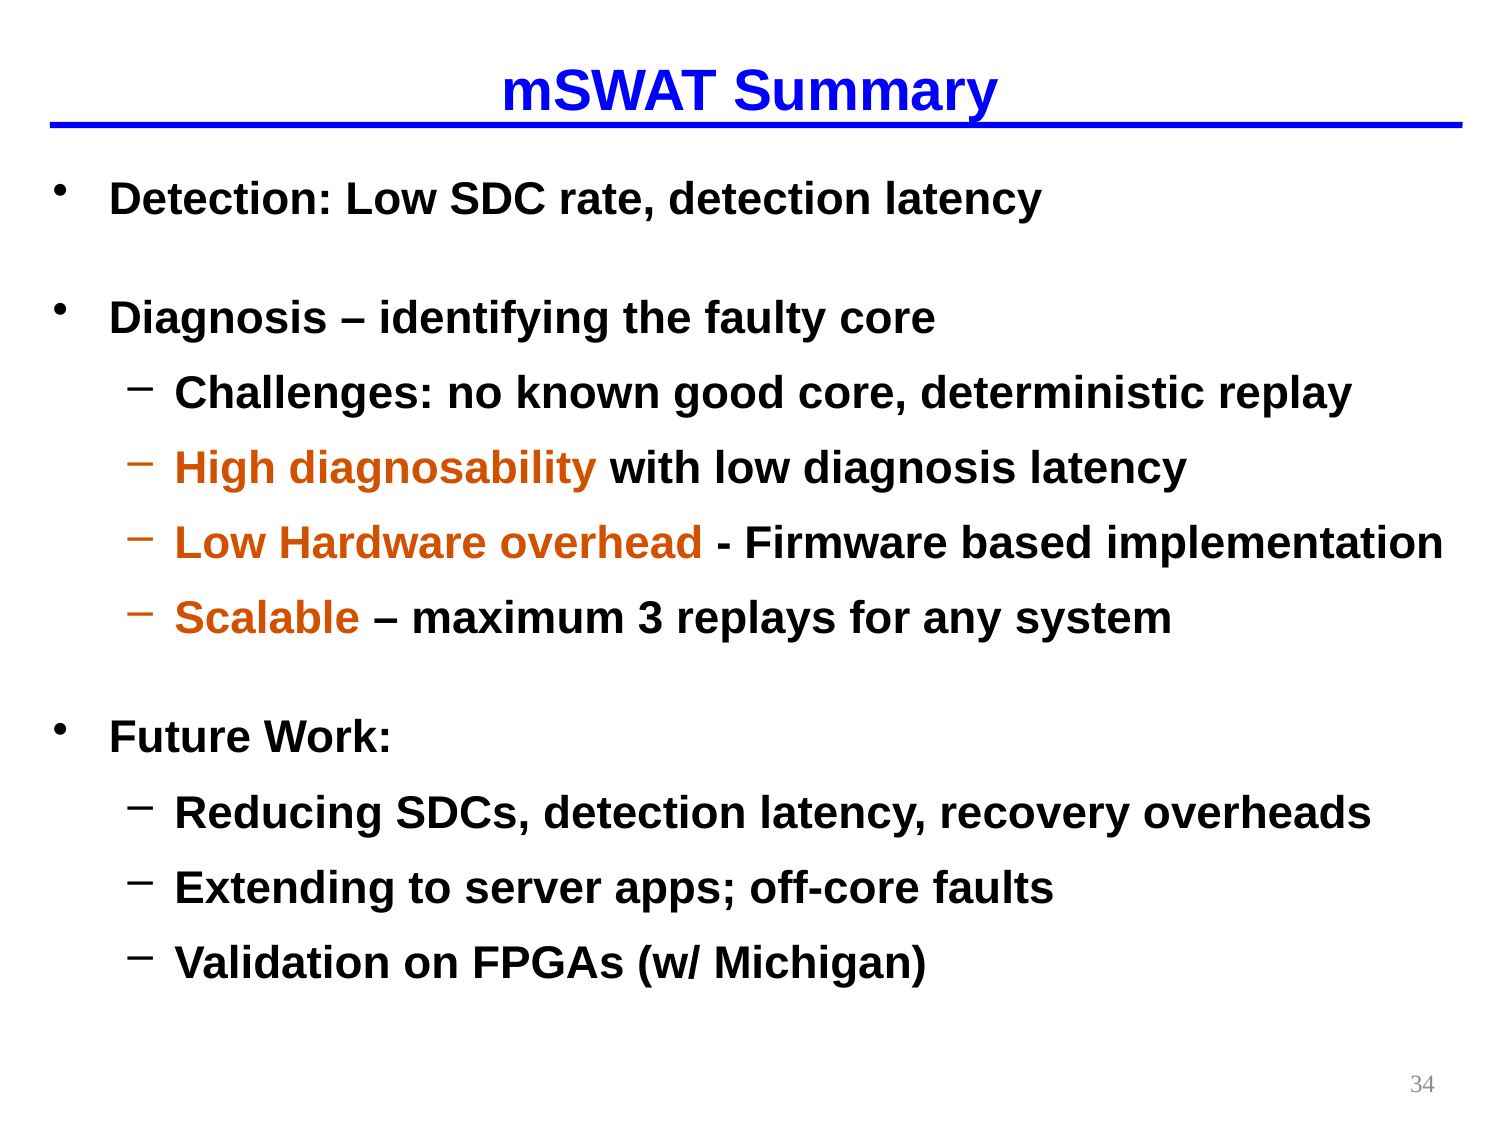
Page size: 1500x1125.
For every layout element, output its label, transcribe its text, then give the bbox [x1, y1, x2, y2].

title mSWAT Summary [0, 24, 1500, 151]
list Detection: Low SDC rate, detection latency Diagnosis – identifying the faulty core Challenges: no known good core, deterministic replay High diagnosability with low diagnosis latency Low Hardware overhead - Firmware based implementation Scalable – maximum 3 replays for any system Future Work: Reducing SDCs, detection latency, recovery overheads Extending to server apps; off-core faults Validation on FPGAs (w/ Michigan) [37, 149, 1463, 1088]
slide_number 34 [1100, 1052, 1450, 1113]
